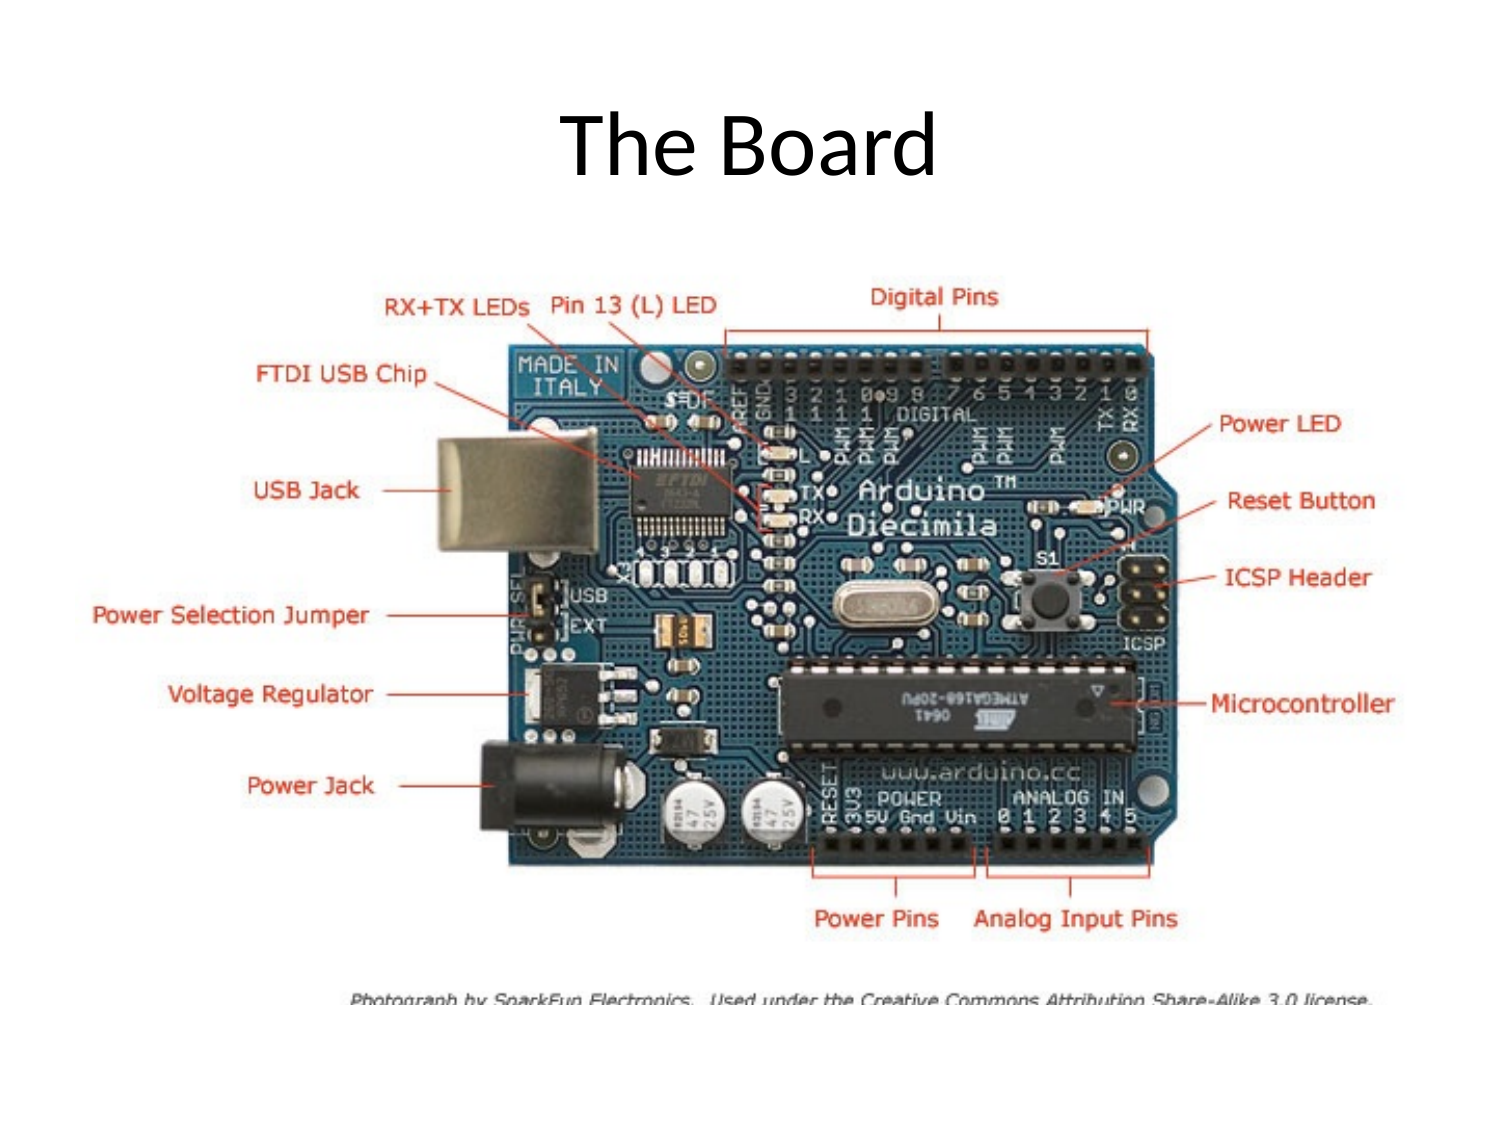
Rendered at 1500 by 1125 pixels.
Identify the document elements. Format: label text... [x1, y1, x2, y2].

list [74, 262, 1426, 1006]
title The Board [75, 45, 1425, 233]
